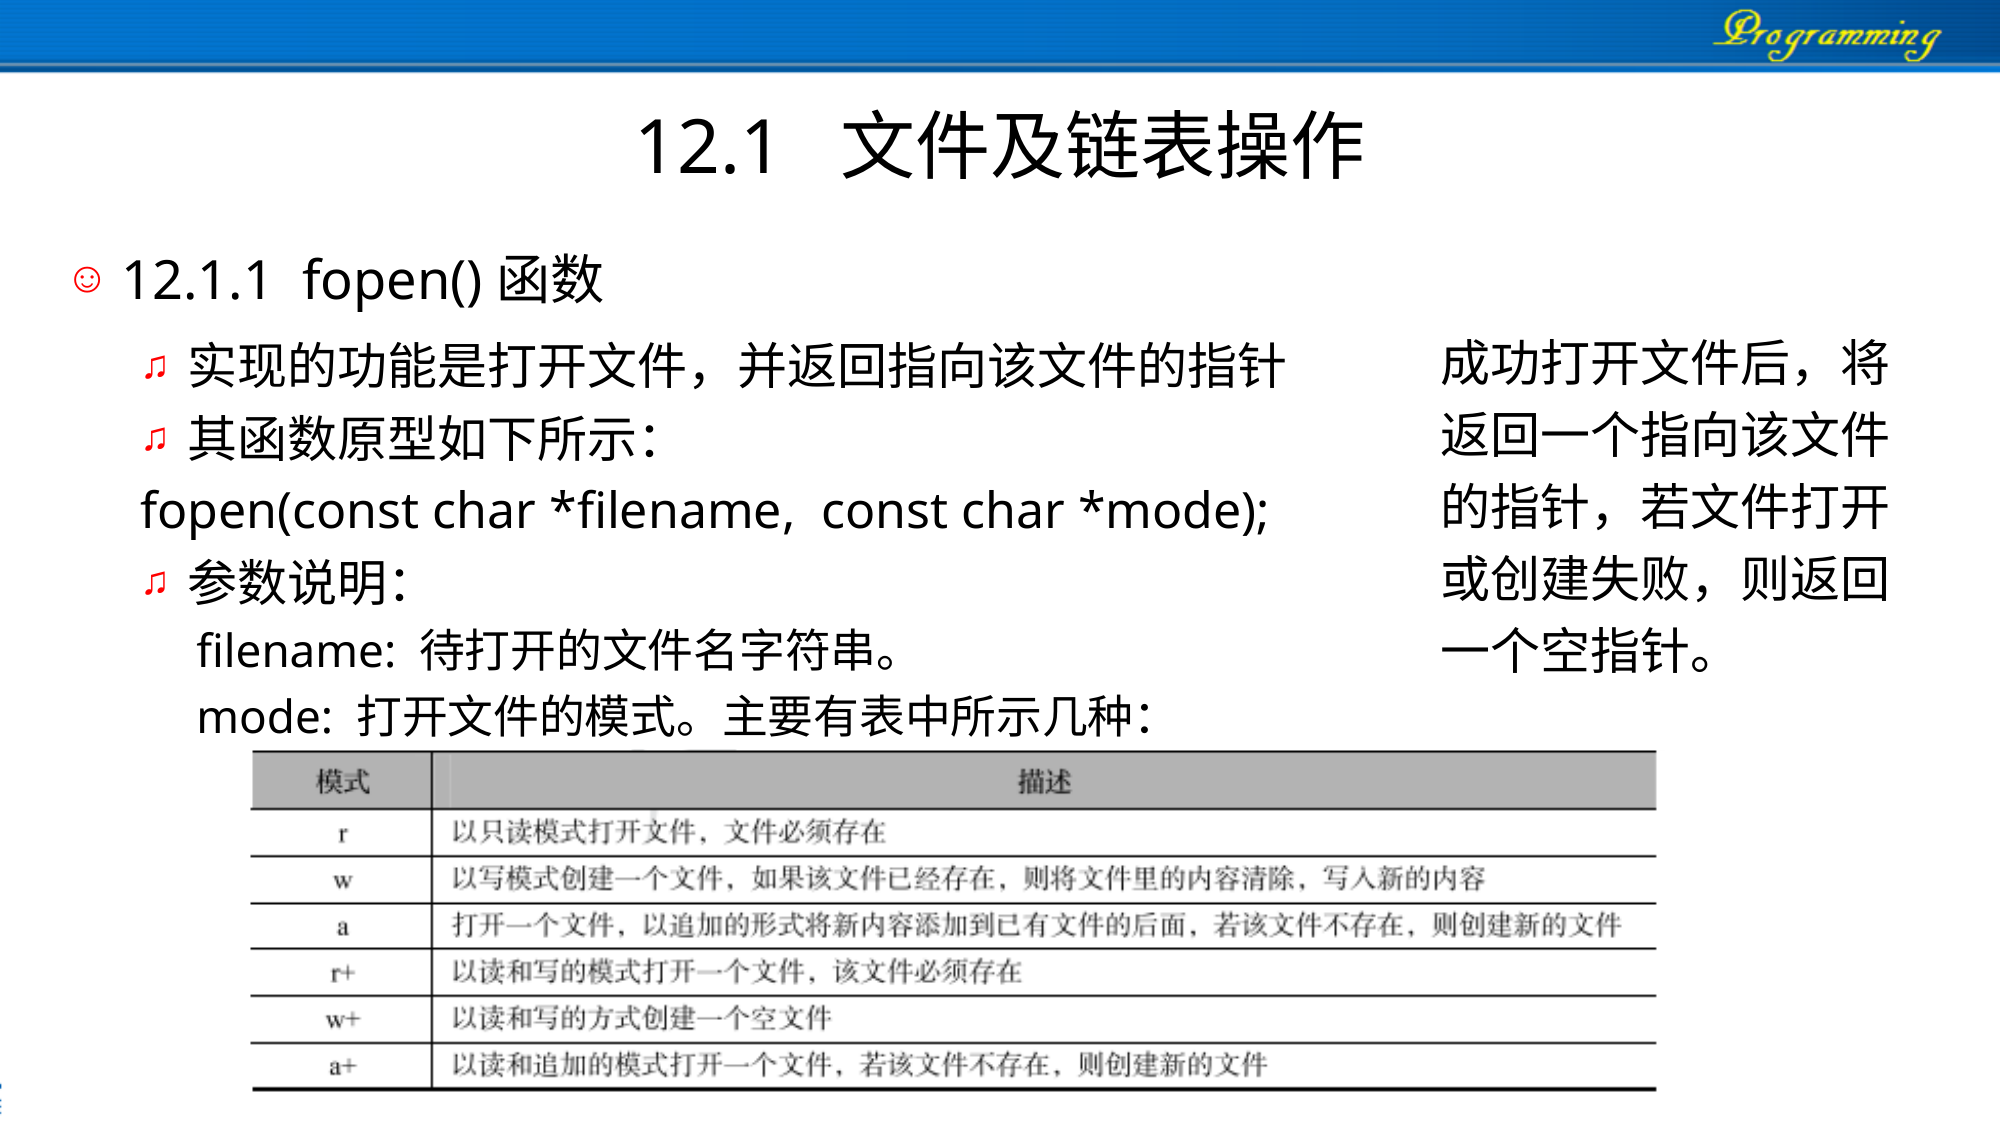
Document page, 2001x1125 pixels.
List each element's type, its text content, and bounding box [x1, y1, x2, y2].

list 12.1.1 fopen()函数 实现的功能是打开文件，并返回指向该文件的指针 其函数原型如下所示： fopen(const char *filename, const char *mode); 参数说明： filename: 待打开的文件名字符串。 mode: 打开文件的模式。主要有表中所示几种： [50, 224, 1388, 1075]
picture [0, 0, 2000, 1125]
title 12.1 文件及链表操作 [150, 87, 1850, 200]
text_box 成功打开文件后，将返回一个指向该文件的指针，若文件打开或创建失败，则返回一个空指针。 [1425, 312, 1951, 688]
